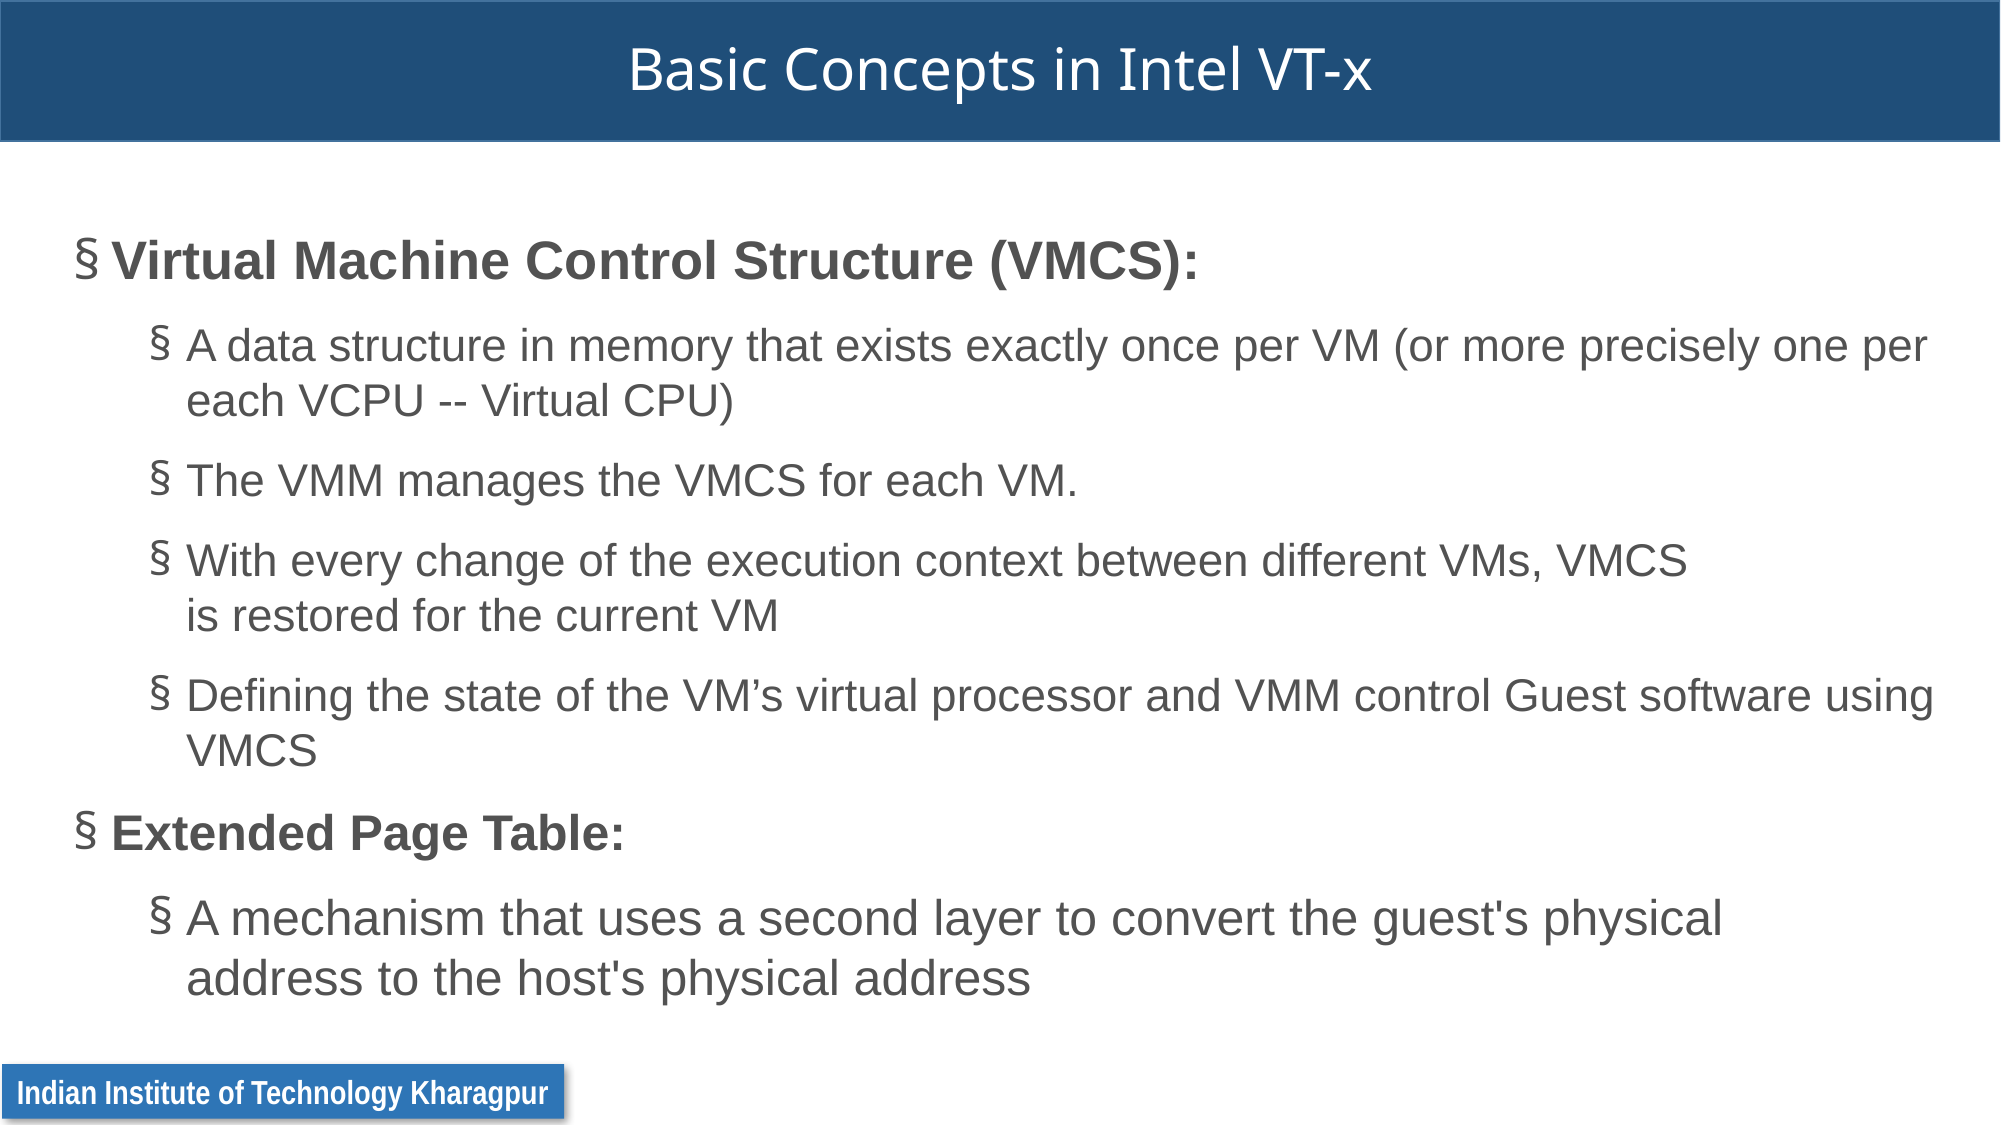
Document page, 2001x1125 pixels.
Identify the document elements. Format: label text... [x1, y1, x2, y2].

list Virtual Machine Control Structure (VMCS): A data structure in memory that exists exactly once per VM (or more precisely one per each VCPU -- Virtual CPU) The VMM manages the VMCS for each VM. With every change of the execution context between different VMs, VMCS is restored for the current VM Defining the state of the VM’s virtual processor and VMM control Guest software using VMCS Extended Page Table: A mechanism that uses a second layer to convert the guest's physical address to the host's physical address [58, 141, 1954, 1065]
title Basic Concepts in Intel VT-x [0, 1, 2000, 141]
